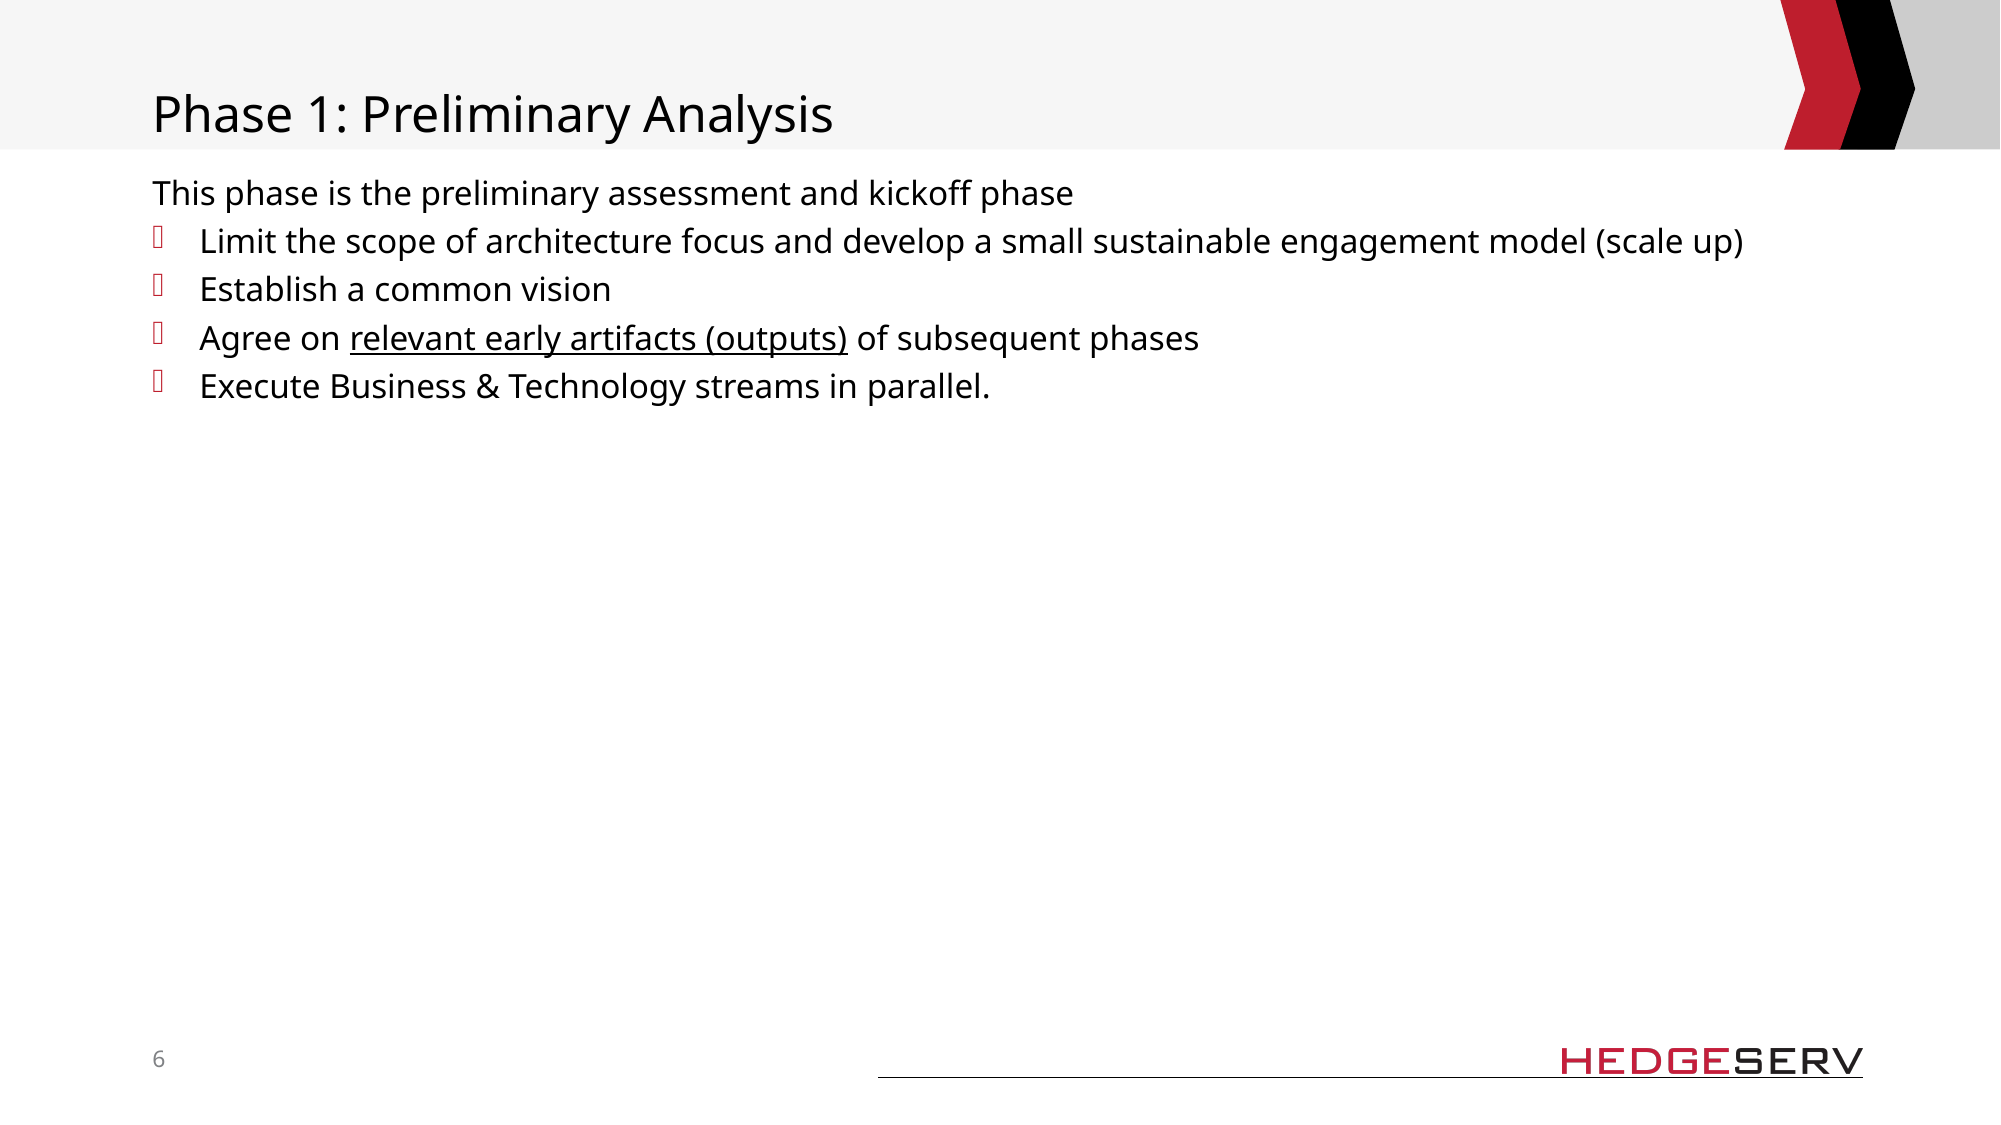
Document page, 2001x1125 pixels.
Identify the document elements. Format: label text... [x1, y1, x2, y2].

slide_number 6 [137, 1043, 276, 1078]
picture [1562, 1048, 1863, 1074]
title Phase 1: Preliminary Analysis [137, 0, 1774, 150]
list This phase is the preliminary assessment and kickoff phase Limit the scope of architecture focus and develop a small sustainable engagement model (scale up) Establish a common vision Agree on relevant early artifacts (outputs) of subsequent phases Execute Business & Technology streams in parallel. [137, 164, 1863, 1030]
